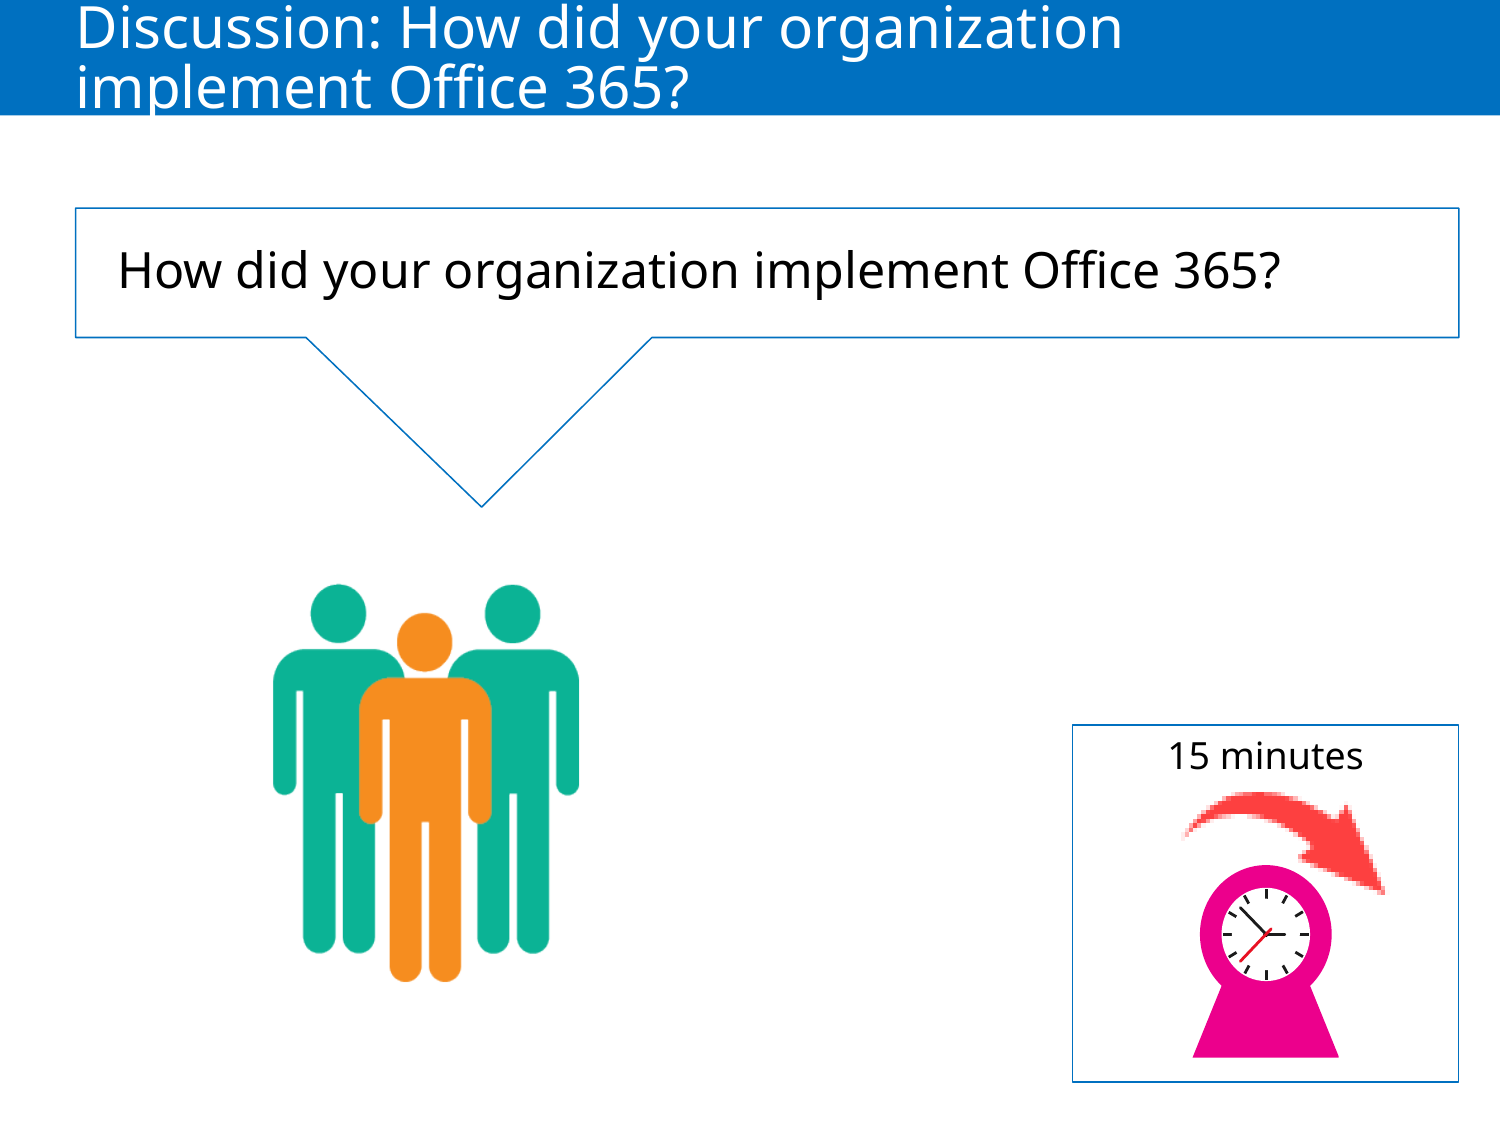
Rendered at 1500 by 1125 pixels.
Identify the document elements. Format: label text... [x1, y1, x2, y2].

title Discussion: How did your organization implement Office 365? [75, 0, 1351, 122]
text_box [75, 207, 1459, 1083]
